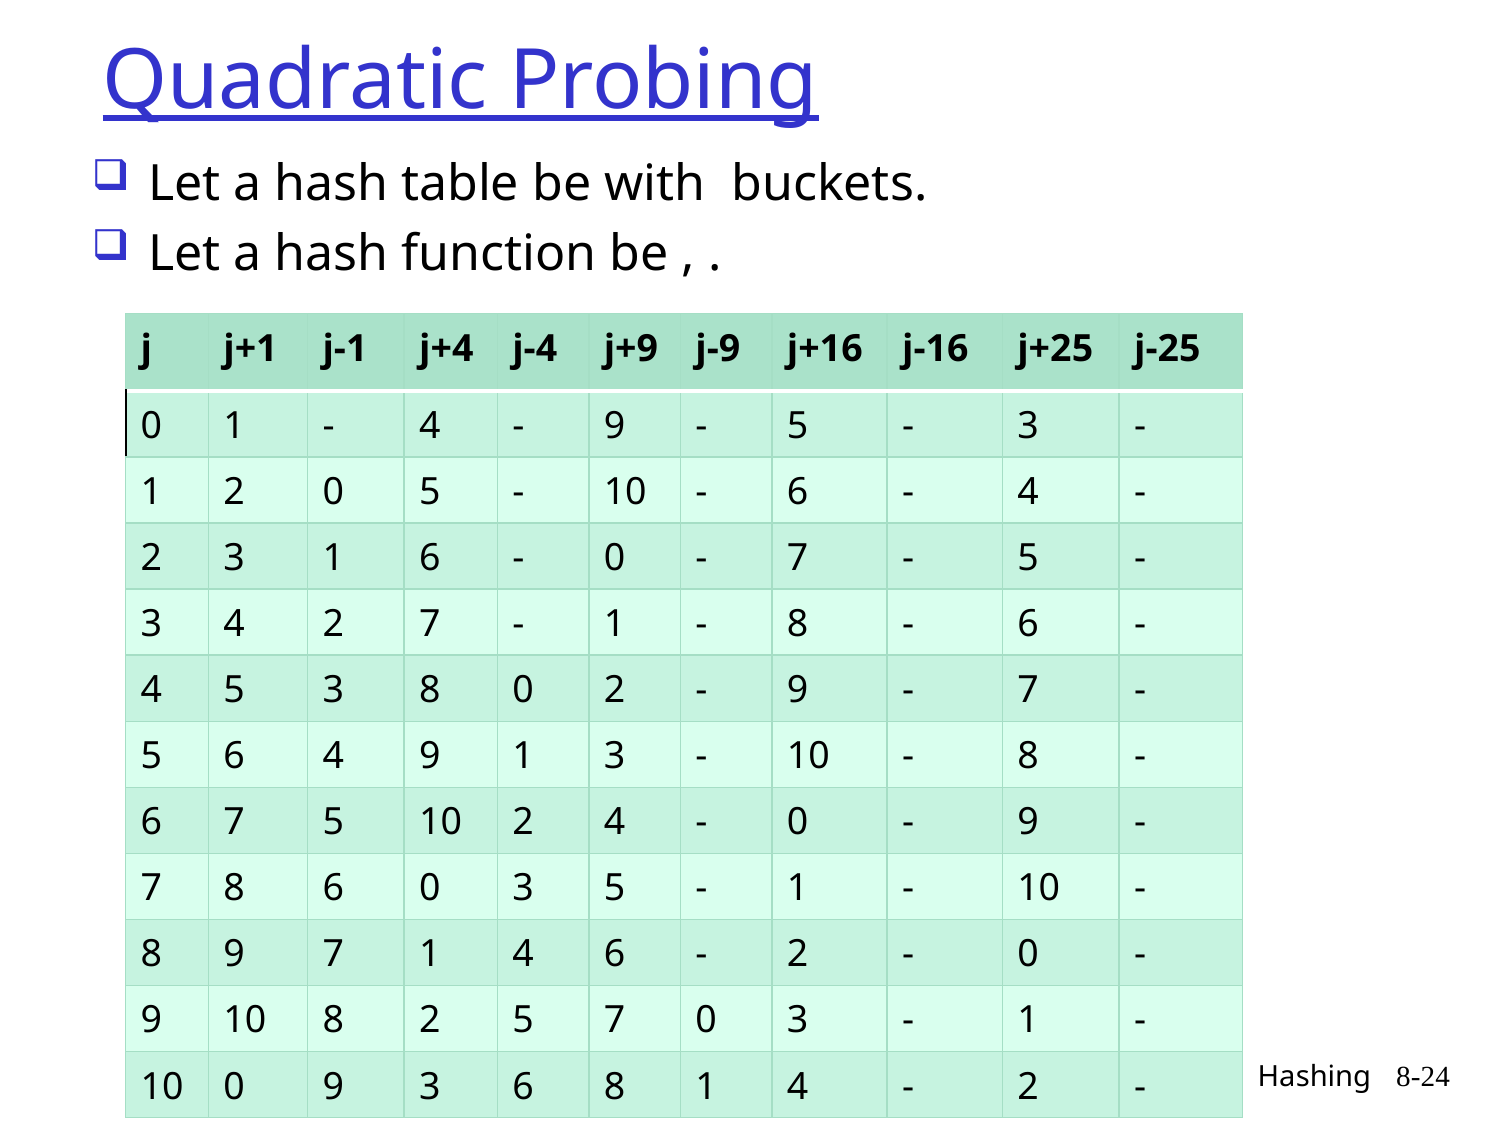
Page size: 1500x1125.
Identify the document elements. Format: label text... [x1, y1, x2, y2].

table_cell - [1120, 920, 1242, 985]
table_header j+16 [773, 314, 886, 389]
table_cell 1 [308, 524, 403, 588]
table_cell 0 [681, 986, 771, 1051]
table_cell 3 [209, 524, 307, 588]
table_cell - [681, 393, 771, 456]
table_cell - [1120, 722, 1242, 787]
table_cell - [681, 920, 771, 985]
table_cell - [498, 393, 588, 456]
table_cell 5 [126, 722, 208, 787]
table_cell - [888, 590, 1002, 654]
table_cell 6 [590, 920, 680, 985]
table_cell - [1120, 656, 1242, 721]
table_cell 4 [308, 722, 403, 787]
table_cell - [1120, 788, 1242, 853]
table_cell 2 [498, 788, 588, 853]
table_cell 5 [1003, 524, 1118, 588]
table_cell - [888, 458, 1002, 522]
table_cell 2 [1003, 1052, 1118, 1117]
table_header j-4 [498, 314, 588, 389]
table_cell - [681, 458, 771, 522]
table_cell 7 [405, 590, 497, 654]
table_cell 4 [126, 656, 208, 721]
table_cell 3 [126, 590, 208, 654]
table_cell - [1120, 1052, 1242, 1117]
table_cell - [498, 458, 588, 522]
table_cell 7 [1003, 656, 1118, 721]
table_cell - [681, 722, 771, 787]
table_cell 2 [590, 656, 680, 721]
table_cell 0 [498, 656, 588, 721]
table_cell - [888, 393, 1002, 456]
table_cell 4 [209, 590, 307, 654]
table_cell - [1120, 524, 1242, 588]
table_cell 4 [590, 788, 680, 853]
table_cell 8 [209, 854, 307, 919]
table_cell 6 [209, 722, 307, 787]
title Quadratic Probing [87, 37, 1363, 113]
table_cell - [1120, 986, 1242, 1051]
table_cell - [1120, 590, 1242, 654]
table_cell 6 [773, 458, 886, 522]
table_cell 4 [498, 920, 588, 985]
table_cell 1 [1003, 986, 1118, 1051]
table_cell - [888, 986, 1002, 1051]
table_cell - [681, 656, 771, 721]
table_cell 7 [126, 854, 208, 919]
table_cell 5 [498, 986, 588, 1051]
table_cell 0 [209, 1052, 307, 1117]
table_cell - [1120, 854, 1242, 919]
table_cell - [888, 524, 1002, 588]
table_cell - [888, 920, 1002, 985]
table_cell 9 [773, 656, 886, 721]
table_cell 4 [773, 1052, 886, 1117]
table_cell 7 [308, 920, 403, 985]
table_cell 1 [773, 854, 886, 919]
table_cell - [888, 1052, 1002, 1117]
table_cell - [498, 590, 588, 654]
table_cell 9 [1003, 788, 1118, 853]
table_cell 10 [1003, 854, 1118, 919]
table_header j+9 [590, 314, 680, 389]
table_header j+1 [209, 314, 307, 389]
table_cell - [681, 788, 771, 853]
table_header j-25 [1120, 314, 1242, 389]
table_cell 3 [498, 854, 588, 919]
table_cell 4 [1003, 458, 1118, 522]
table_cell 10 [209, 986, 307, 1051]
table_cell - [681, 590, 771, 654]
table_cell 1 [590, 590, 680, 654]
table_cell - [1120, 458, 1242, 522]
table_cell 8 [773, 590, 886, 654]
table_cell 10 [126, 1052, 208, 1117]
table_cell 1 [209, 393, 307, 456]
table_cell 9 [209, 920, 307, 985]
table_cell - [888, 788, 1002, 853]
table_cell 9 [590, 393, 680, 456]
table_cell - [888, 656, 1002, 721]
table_cell 0 [590, 524, 680, 588]
table_cell 0 [1003, 920, 1118, 985]
table_cell 3 [405, 1052, 497, 1117]
table_cell 5 [590, 854, 680, 919]
table_cell 8 [126, 920, 208, 985]
table_cell 2 [308, 590, 403, 654]
table_cell 6 [405, 524, 497, 588]
table_cell 8 [1003, 722, 1118, 787]
table_cell 7 [209, 788, 307, 853]
table_header j-1 [308, 314, 403, 389]
table_cell 4 [405, 393, 497, 456]
table_header j-16 [888, 314, 1002, 389]
table_cell 0 [308, 458, 403, 522]
table_cell - [498, 524, 588, 588]
table_cell - [681, 854, 771, 919]
table_cell 1 [126, 458, 208, 522]
table_cell 1 [498, 722, 588, 787]
table_cell 2 [773, 920, 886, 985]
table_cell 3 [590, 722, 680, 787]
table_cell 1 [681, 1052, 771, 1117]
table_cell 7 [773, 524, 886, 588]
table_cell 9 [126, 986, 208, 1051]
table_cell 8 [405, 656, 497, 721]
table_cell 2 [405, 986, 497, 1051]
table_cell - [1120, 393, 1242, 456]
table_header j-9 [681, 314, 771, 389]
table_cell 0 [127, 393, 208, 456]
table_cell - [888, 854, 1002, 919]
table_cell 10 [773, 722, 886, 787]
table_cell 8 [590, 1052, 680, 1117]
table_cell 5 [209, 656, 307, 721]
table_cell 10 [405, 788, 497, 853]
table_cell 9 [405, 722, 497, 787]
footer Hashing [1160, 1049, 1362, 1125]
table_cell 3 [308, 656, 403, 721]
table_cell 5 [405, 458, 497, 522]
table_cell - [308, 393, 403, 456]
table_cell 3 [1003, 393, 1118, 456]
table_cell 6 [126, 788, 208, 853]
table_cell 3 [773, 986, 886, 1051]
table_cell 5 [308, 788, 403, 853]
table_cell 9 [308, 1052, 403, 1117]
table_cell 6 [308, 854, 403, 919]
table_cell 7 [590, 986, 680, 1051]
table_cell 2 [209, 458, 307, 522]
table_cell 0 [773, 788, 886, 853]
table_cell 6 [498, 1052, 588, 1117]
table_cell 6 [1003, 590, 1118, 654]
table_cell 1 [405, 920, 497, 985]
table_cell 8 [308, 986, 403, 1051]
table_cell 2 [126, 524, 208, 588]
table_cell 10 [590, 458, 680, 522]
table_cell 5 [773, 393, 886, 456]
slide_number 8-24 [1362, 1049, 1466, 1125]
table_header j [126, 314, 208, 389]
table_cell - [888, 722, 1002, 787]
table_cell - [681, 524, 771, 588]
table_cell 0 [405, 854, 497, 919]
table_header j+25 [1003, 314, 1118, 389]
table_header j+4 [405, 314, 497, 389]
